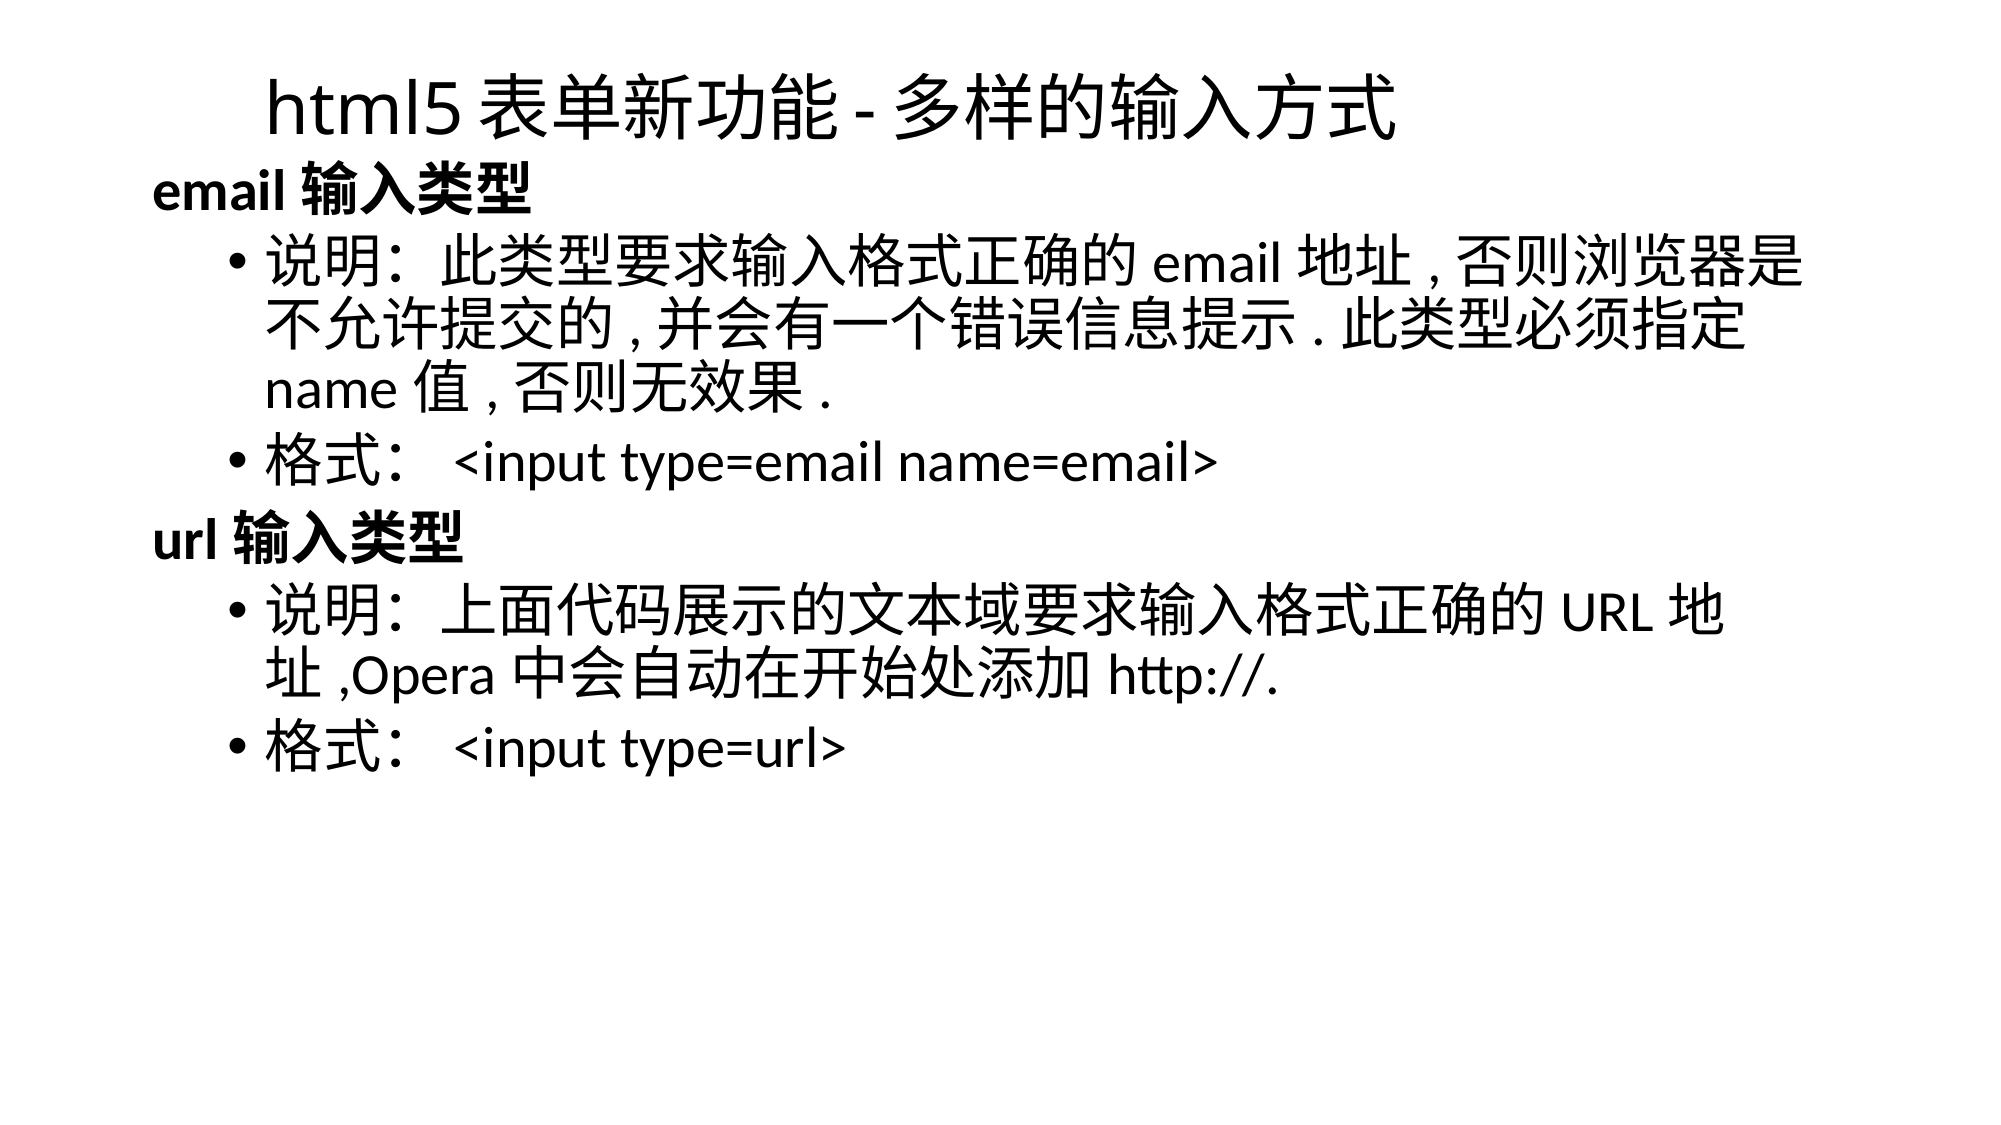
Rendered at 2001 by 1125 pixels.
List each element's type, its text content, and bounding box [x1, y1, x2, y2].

title html5表单新功能-多样的输入方式 [137, 64, 1798, 158]
list email输入类型 说明：此类型要求输入格式正确的email地址,否则浏览器是不允许提交的,并会有一个错误信息提示.此类型必须指定name值,否则无效果. 格式：<input type=email name=email> url输入类型 说明：上面代码展示的文本域要求输入格式正确的URL地址,Opera中会自动在开始处添加http://. 格式：<input type=url> [137, 158, 1863, 1014]
